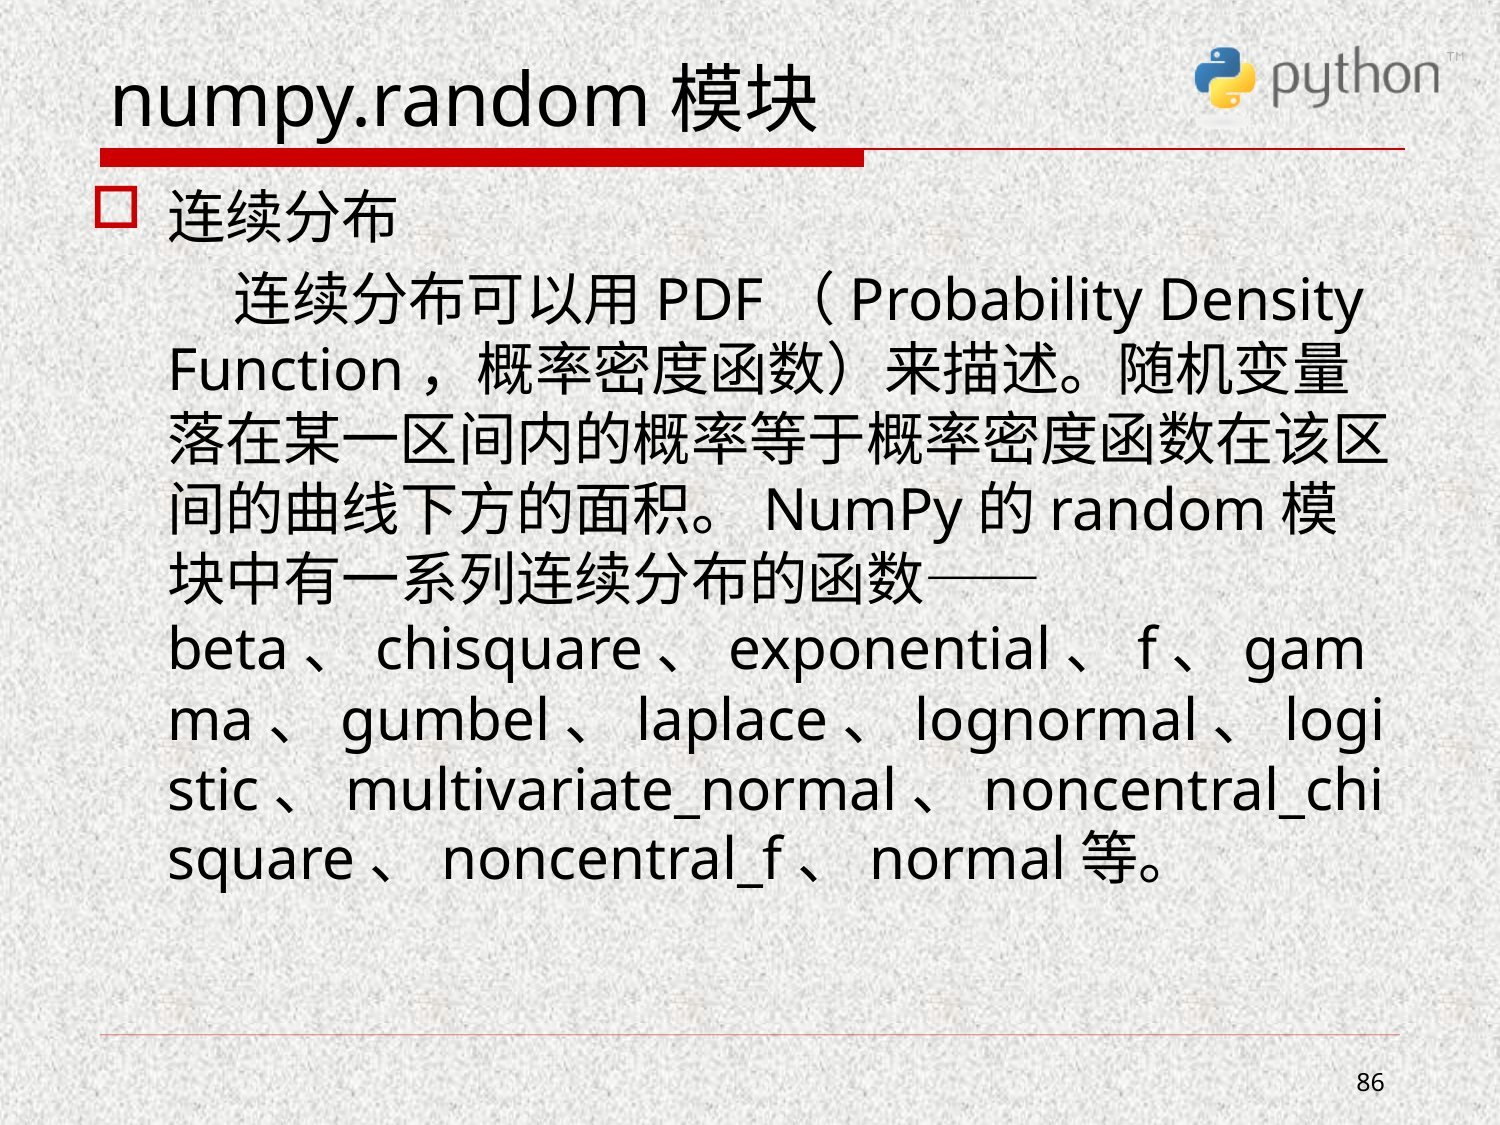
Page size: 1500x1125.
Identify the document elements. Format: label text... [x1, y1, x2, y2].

slide_number 86 [1074, 1058, 1401, 1103]
picture [0, 0, 1500, 1125]
list 连续分布 连续分布可以用PDF（Probability Density Function，概率密度函数）来描述。随机变量落在某一区间内的概率等于概率密度函数在该区间的曲线下方的面积。NumPy的random模块中有一系列连续分布的函数——beta、chisquare、exponential、f、gamma、gumbel、laplace、lognormal、logistic、multivariate_normal、noncentral_chisquare、noncentral_f、normal等。 [75, 172, 1406, 988]
title numpy.random模块 [94, 50, 1407, 149]
